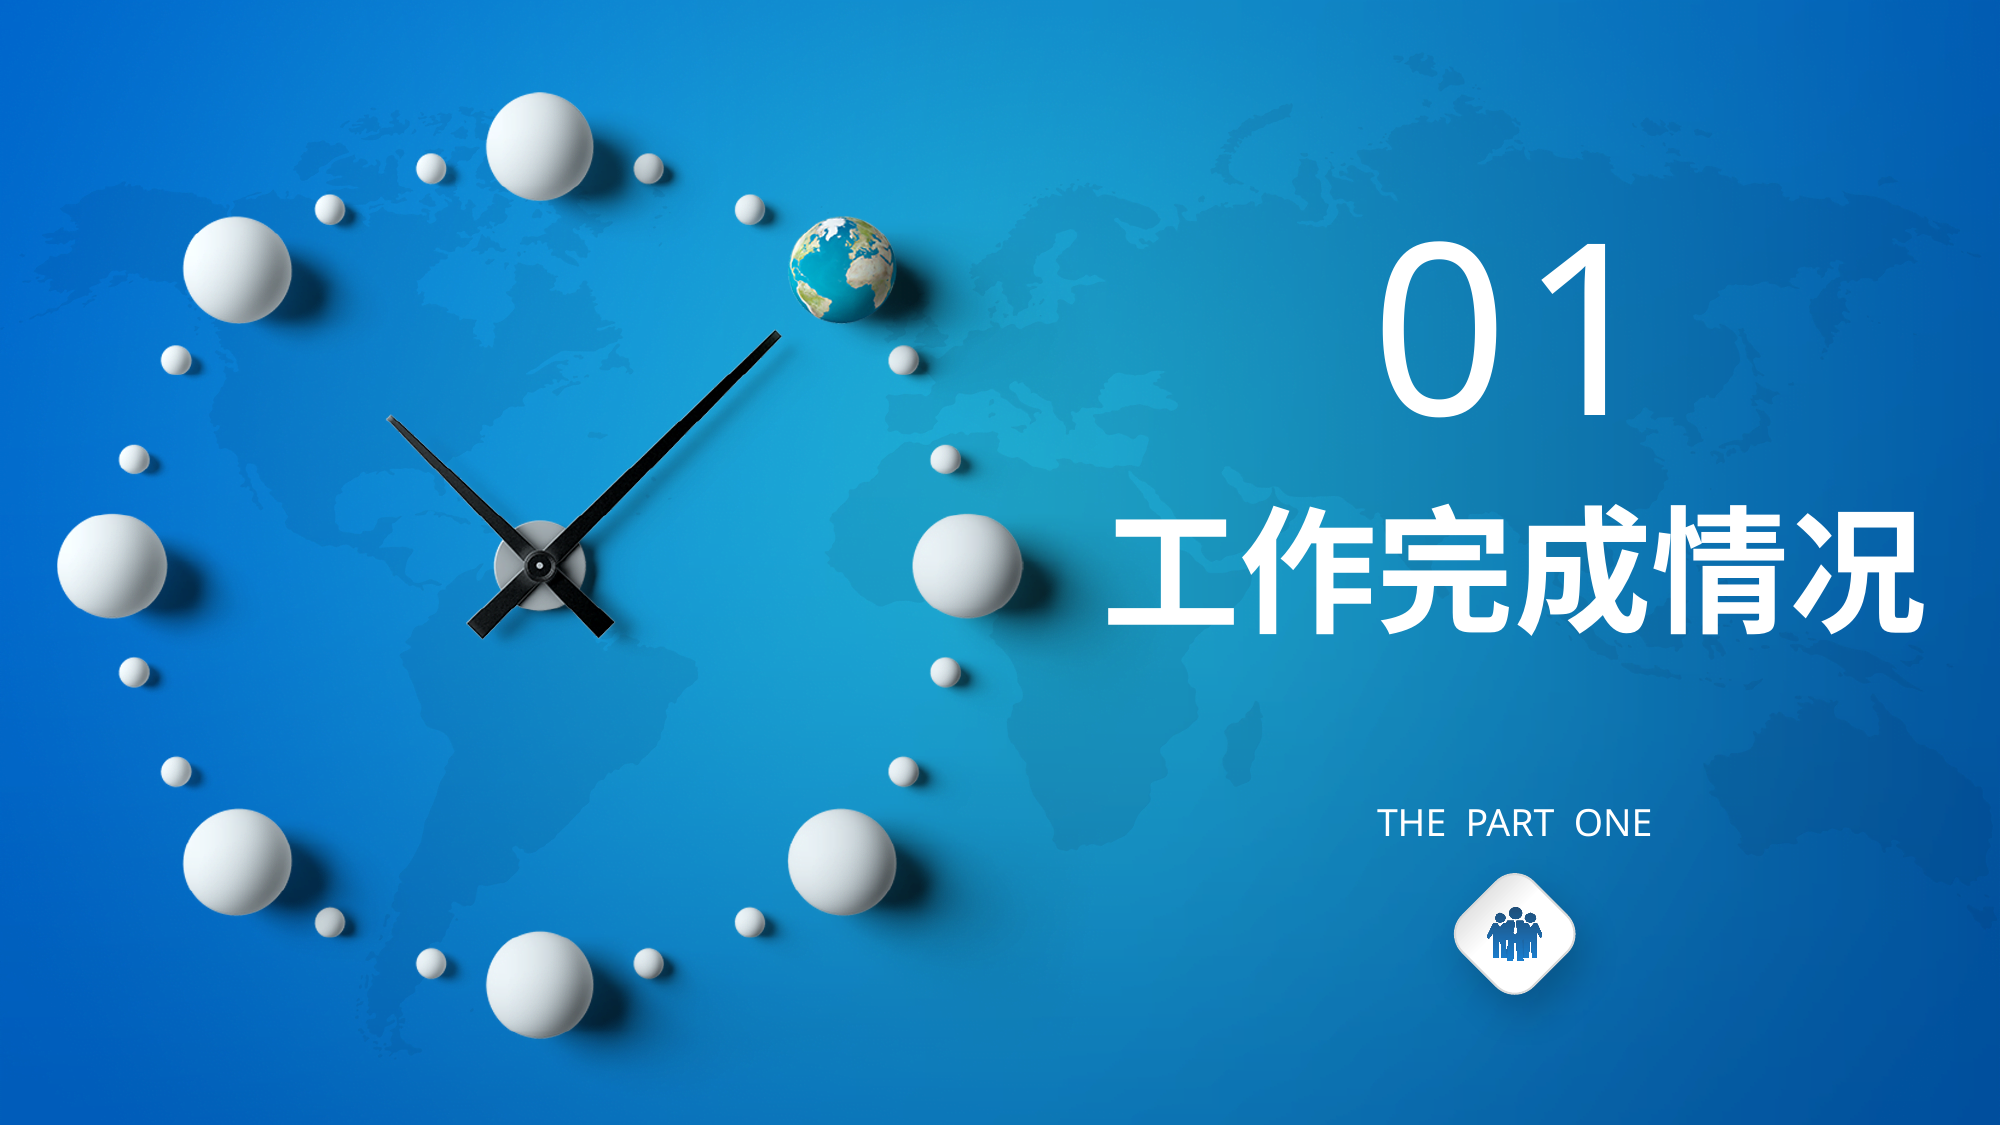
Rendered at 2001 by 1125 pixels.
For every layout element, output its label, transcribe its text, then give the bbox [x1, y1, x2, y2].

text_box 工作完成情况 [1087, 477, 1942, 658]
text_box THE PART ONE [1310, 791, 1719, 852]
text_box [1464, 884, 1565, 984]
text_box 01 [1189, 168, 1841, 471]
picture [0, 0, 2000, 1125]
